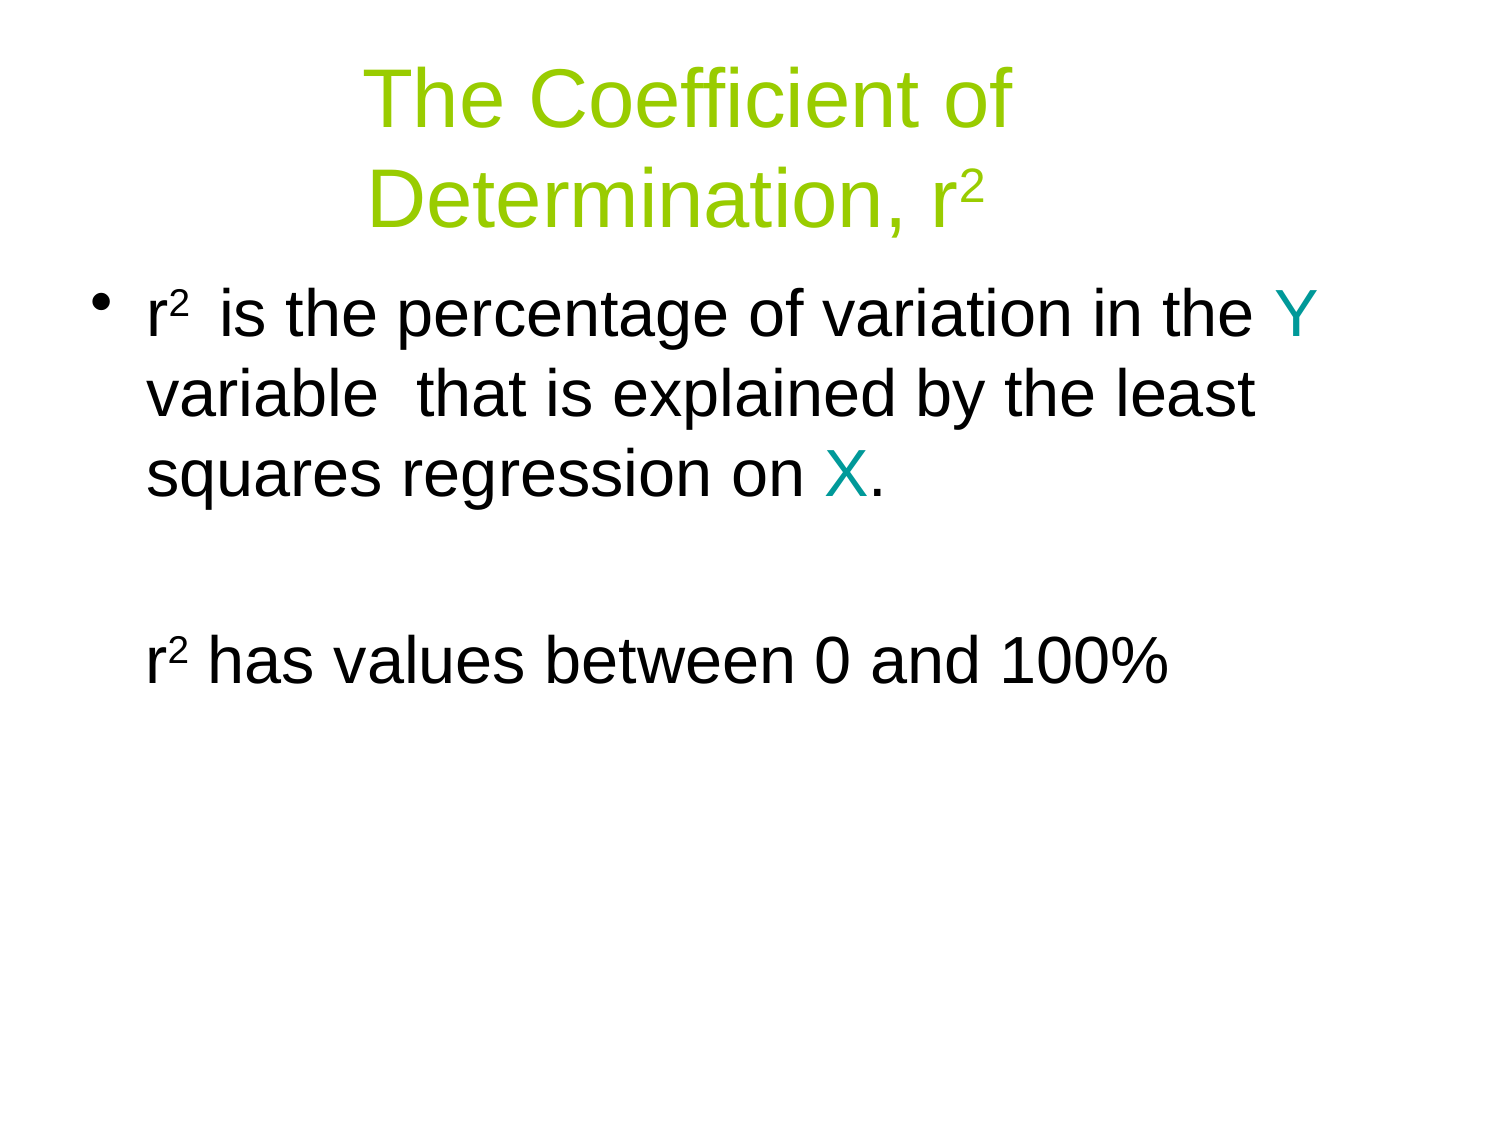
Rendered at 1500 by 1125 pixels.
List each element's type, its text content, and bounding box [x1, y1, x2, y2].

list r2 is the percentage of variation in the Y variable that is explained by the least squares regression on X. r2 has values between 0 and 100% [74, 262, 1426, 1006]
title The Coefficient of Determination, r2 [112, 24, 1240, 262]
